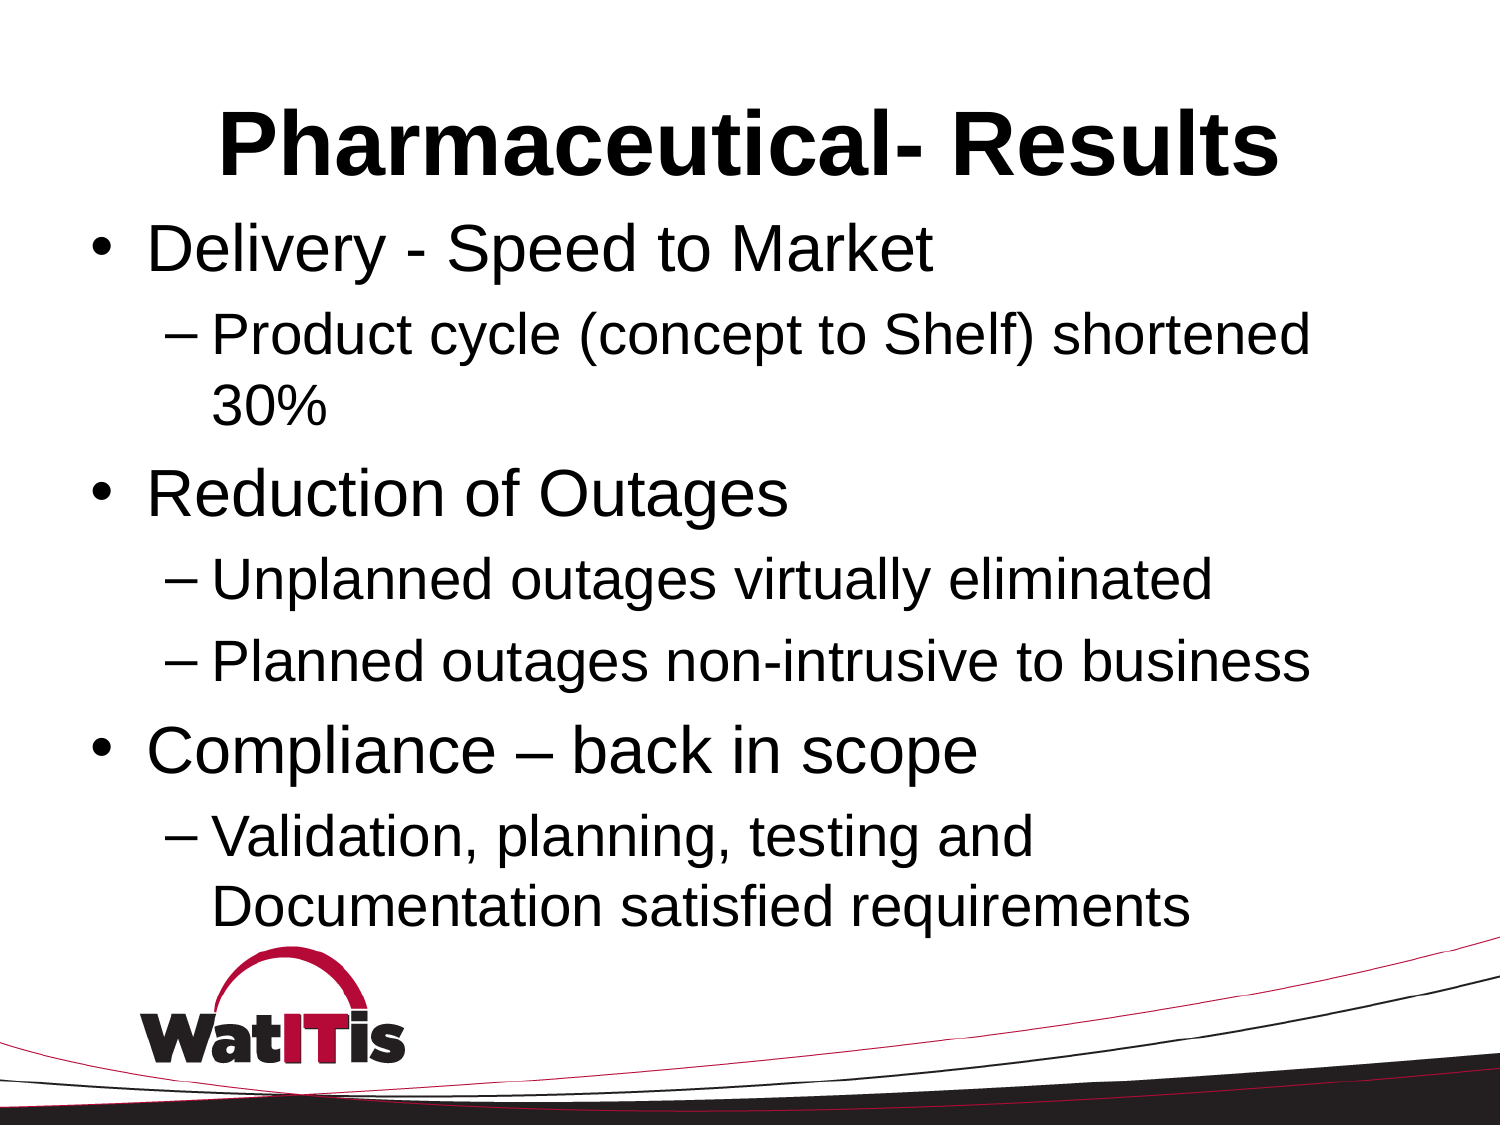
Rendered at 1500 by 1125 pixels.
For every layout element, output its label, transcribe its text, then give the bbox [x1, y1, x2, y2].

list Delivery - Speed to Market Product cycle (concept to Shelf) shortened 30% Reduction of Outages Unplanned outages virtually eliminated Planned outages non-intrusive to business Compliance – back in scope Validation, planning, testing and Documentation satisfied requirements [75, 197, 1456, 1079]
title Pharmaceutical- Results [75, 45, 1425, 197]
picture [0, 0, 1500, 1125]
